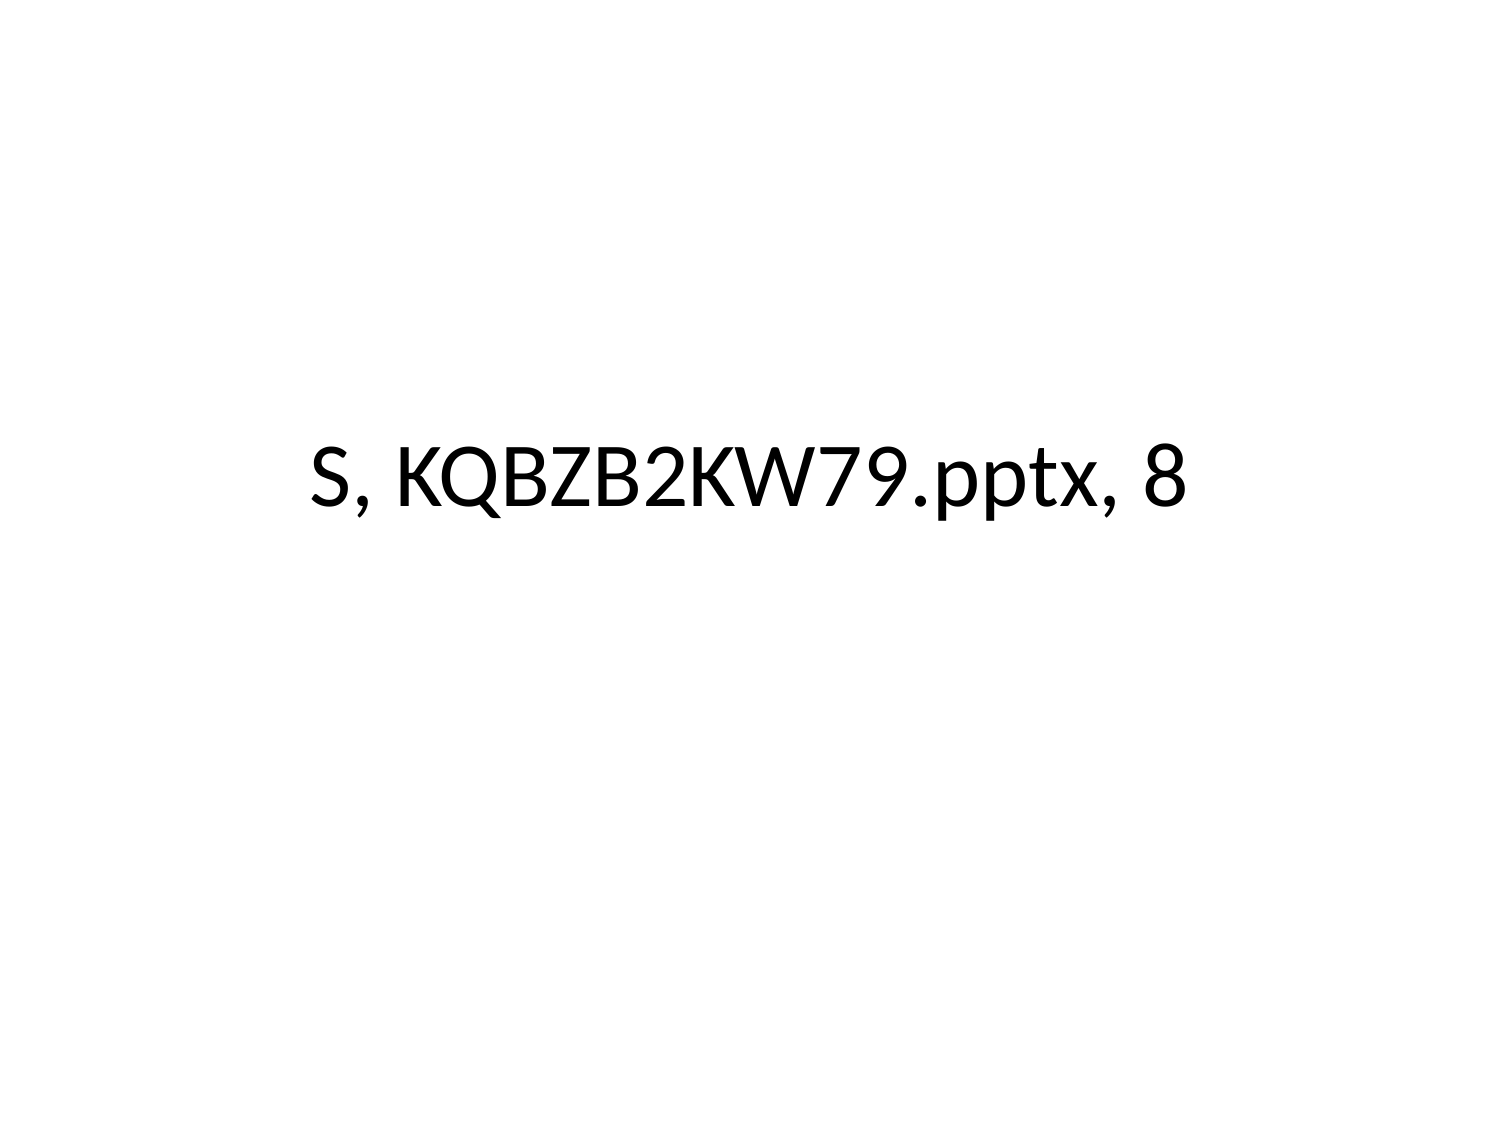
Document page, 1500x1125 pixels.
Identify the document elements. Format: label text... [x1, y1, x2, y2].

title S, KQBZB2KW79.pptx, 8 [112, 349, 1388, 591]
